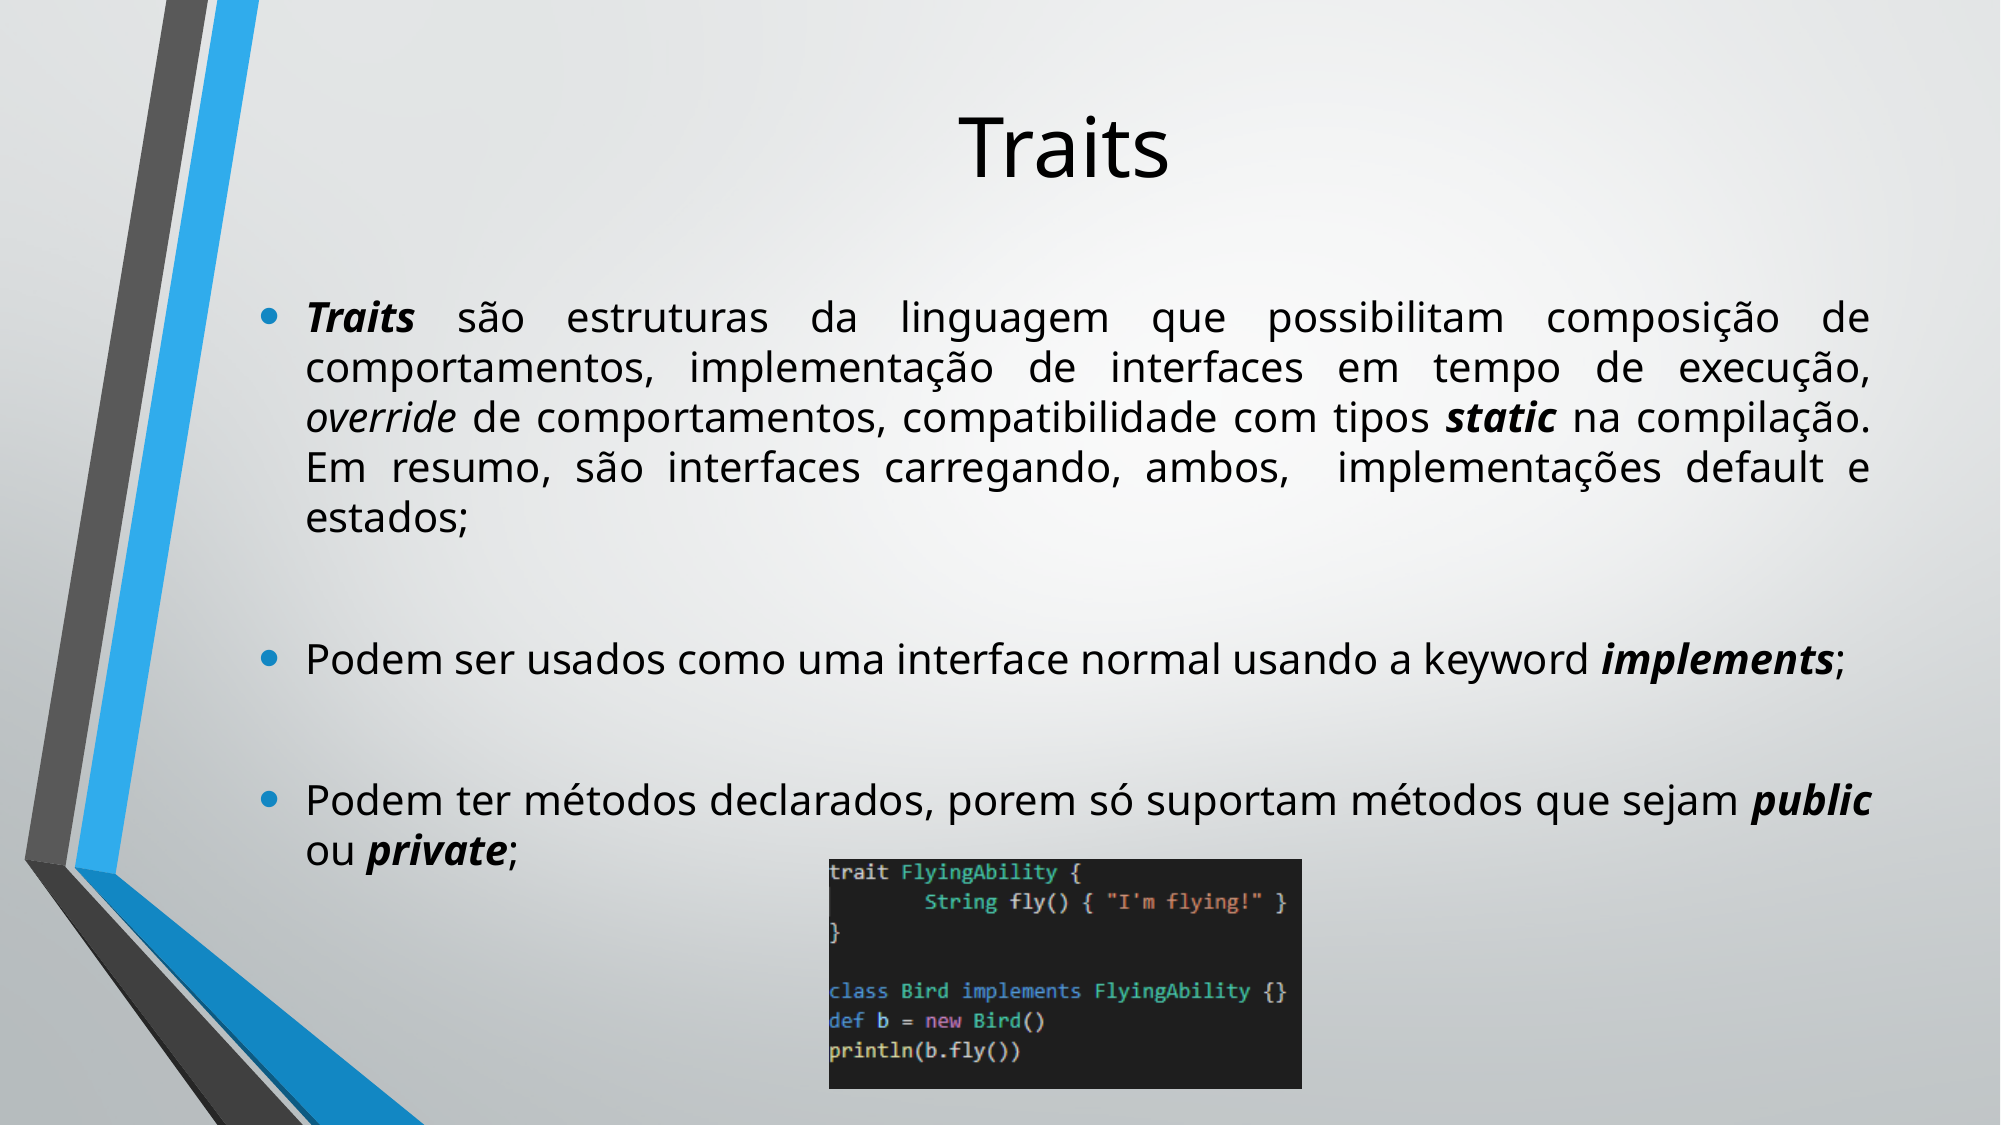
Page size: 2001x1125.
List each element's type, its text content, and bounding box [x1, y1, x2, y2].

picture [828, 858, 1302, 1089]
list Traits são estruturas da linguagem que possibilitam composição de comportamentos, implementação de interfaces em tempo de execução, override de comportamentos, compatibilidade com tipos static na compilação. Em resumo, são interfaces carregando, ambos, implementações default e estados; Podem ser usados como uma interface normal usando a keyword implements; Podem ter métodos declarados, porem só suportam métodos que sejam public ou private; [243, 287, 1887, 1125]
title Traits [243, 0, 1887, 287]
